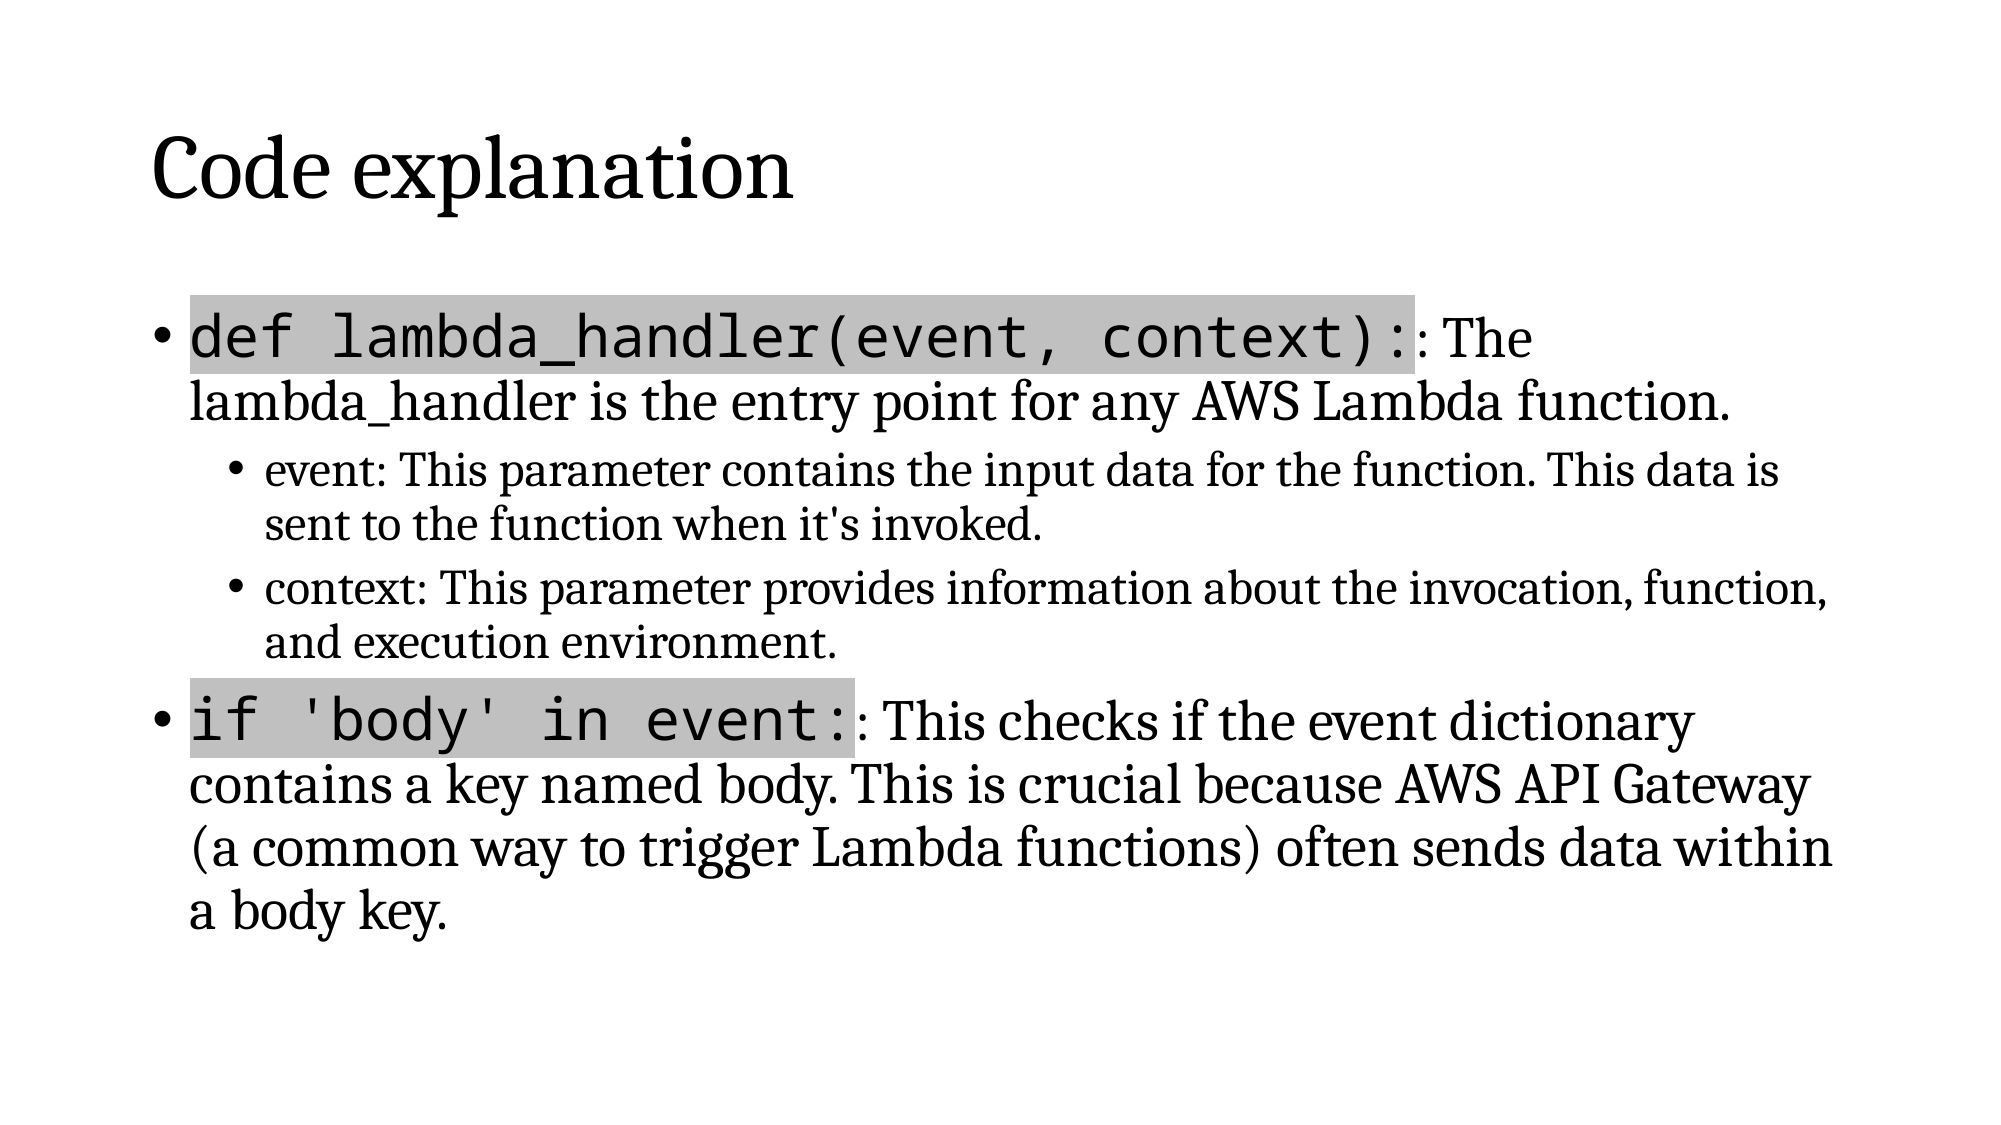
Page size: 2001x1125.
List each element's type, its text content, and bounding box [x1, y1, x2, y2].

title Code explanation [137, 59, 1863, 278]
list def lambda_handler(event, context):: The lambda_handler is the entry point for any AWS Lambda function. event: This parameter contains the input data for the function. This data is sent to the function when it's invoked. context: This parameter provides information about the invocation, function, and execution environment. if 'body' in event:: This checks if the event dictionary contains a key named body. This is crucial because AWS API Gateway (a common way to trigger Lambda functions) often sends data within a body key. [137, 299, 1863, 1014]
